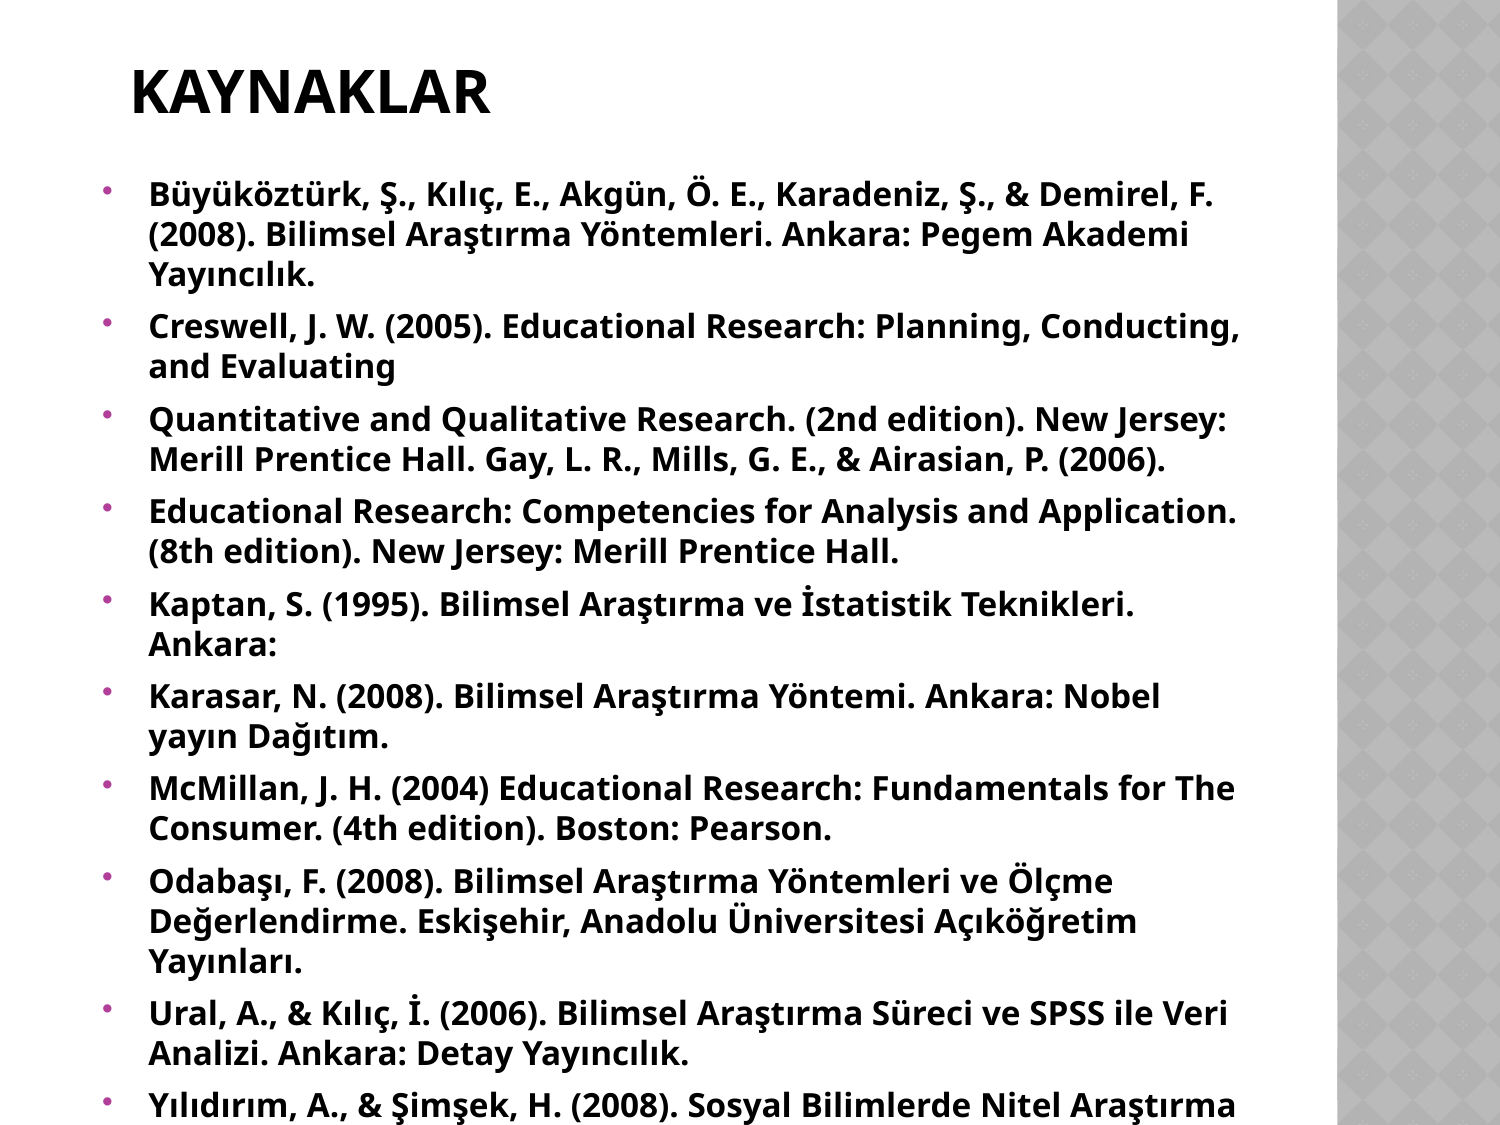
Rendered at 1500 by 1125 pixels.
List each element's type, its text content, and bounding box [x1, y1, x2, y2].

list Büyüköztürk, Ş., Kılıç, E., Akgün, Ö. E., Karadeniz, Ş., & Demirel, F. (2008). Bilimsel Araştırma Yöntemleri. Ankara: Pegem Akademi Yayıncılık. Creswell, J. W. (2005). Educational Research: Planning, Conducting, and Evaluating Quantitative and Qualitative Research. (2nd edition). New Jersey: Merill Prentice Hall. Gay, L. R., Mills, G. E., & Airasian, P. (2006). Educational Research: Competencies for Analysis and Application. (8th edition). New Jersey: Merill Prentice Hall. Kaptan, S. (1995). Bilimsel Araştırma ve İstatistik Teknikleri. Ankara: Karasar, N. (2008). Bilimsel Araştırma Yöntemi. Ankara: Nobel yayın Dağıtım. McMillan, J. H. (2004) Educational Research: Fundamentals for The Consumer. (4th edition). Boston: Pearson. Odabaşı, F. (2008). Bilimsel Araştırma Yöntemleri ve Ölçme Değerlendirme. Eskişehir, Anadolu Üniversitesi Açıköğretim Yayınları. Ural, A., & Kılıç, İ. (2006). Bilimsel Araştırma Süreci ve SPSS ile Veri Analizi. Ankara: Detay Yayıncılık. Yılıdırım, A., & Şimşek, H. (2008). Sosyal Bilimlerde Nitel Araştırma Yöntemleri. Ankara: Seçkin Yayıncılık. [88, 113, 1276, 1083]
title KAYNAKLAR [75, 52, 1263, 126]
